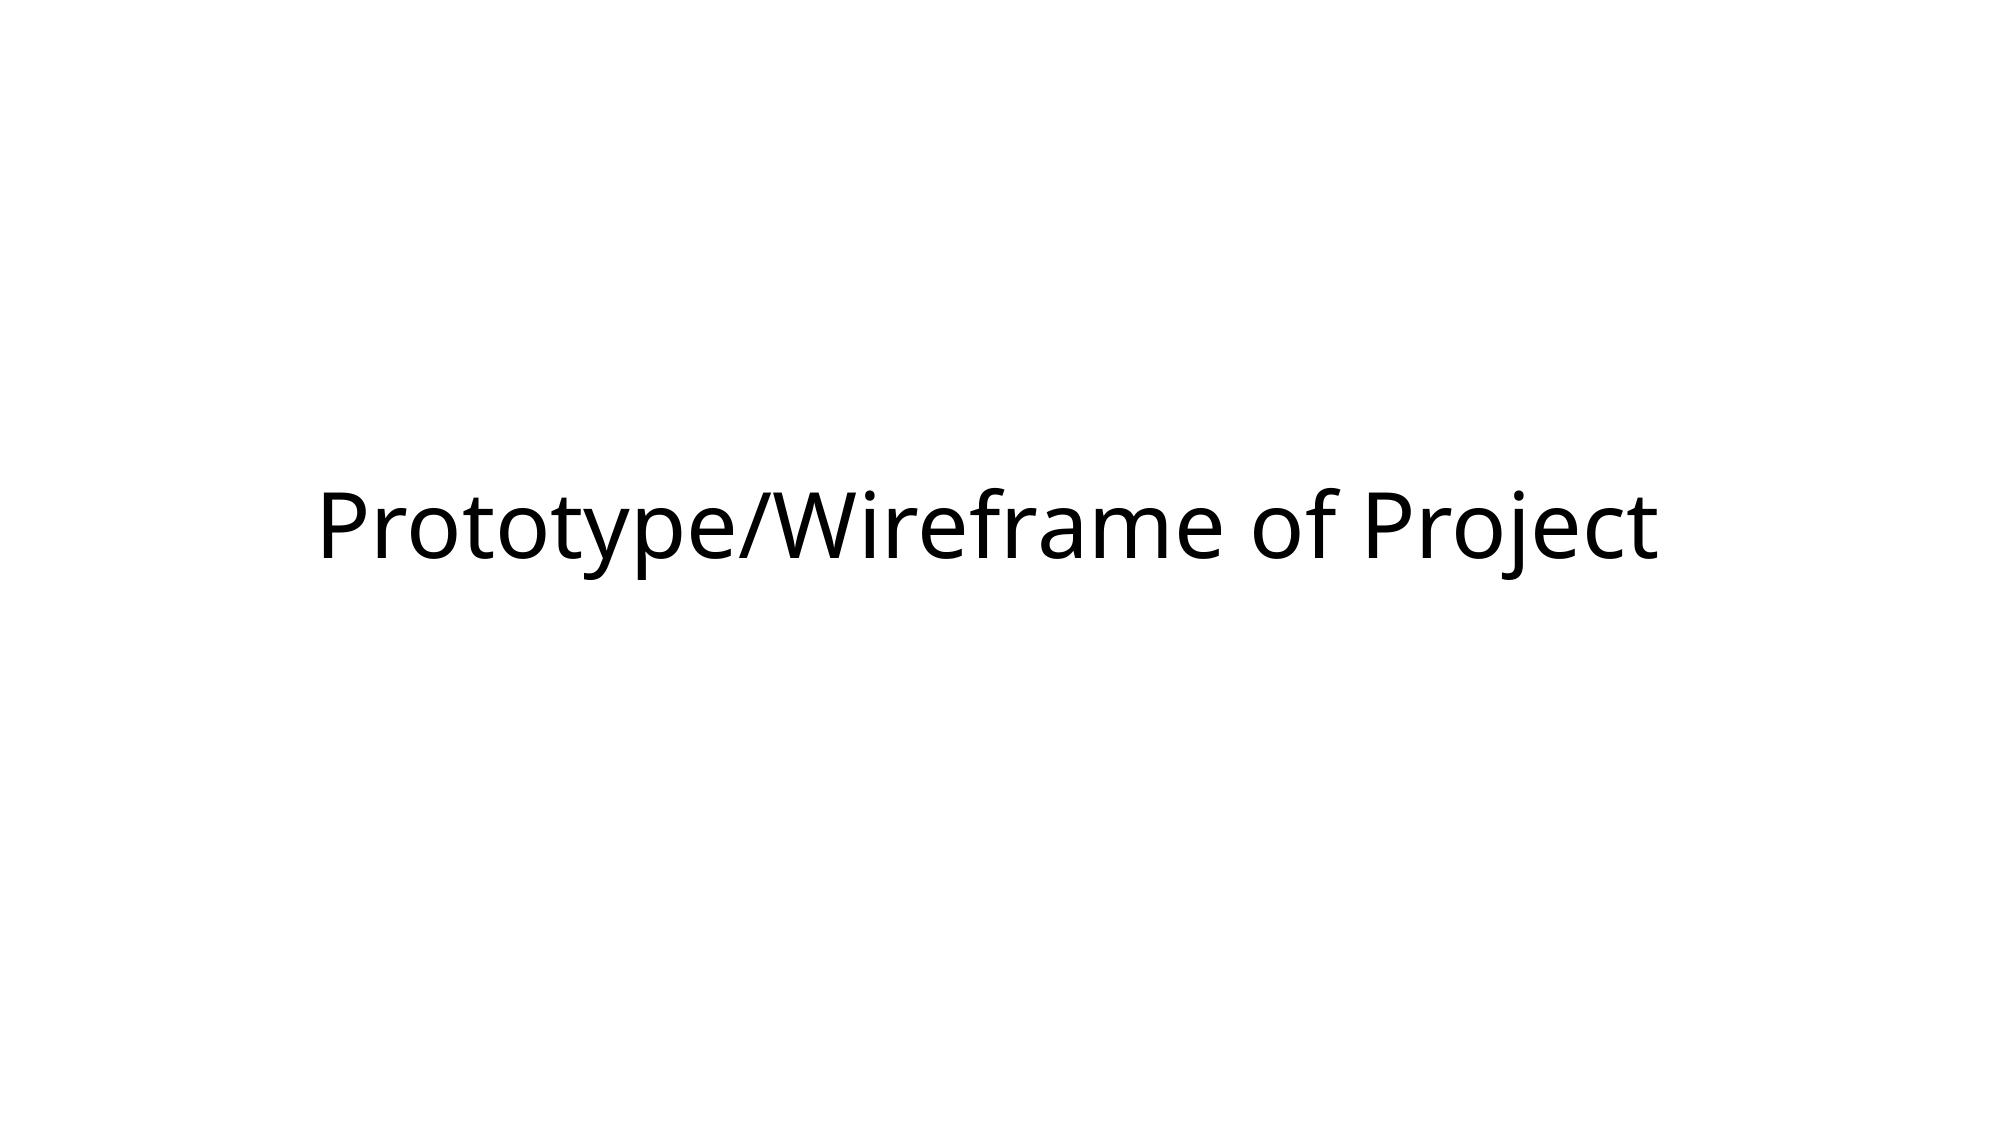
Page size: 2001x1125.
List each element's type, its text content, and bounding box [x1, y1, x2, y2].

title Prototype/Wireframe of Project [300, 419, 2000, 638]
